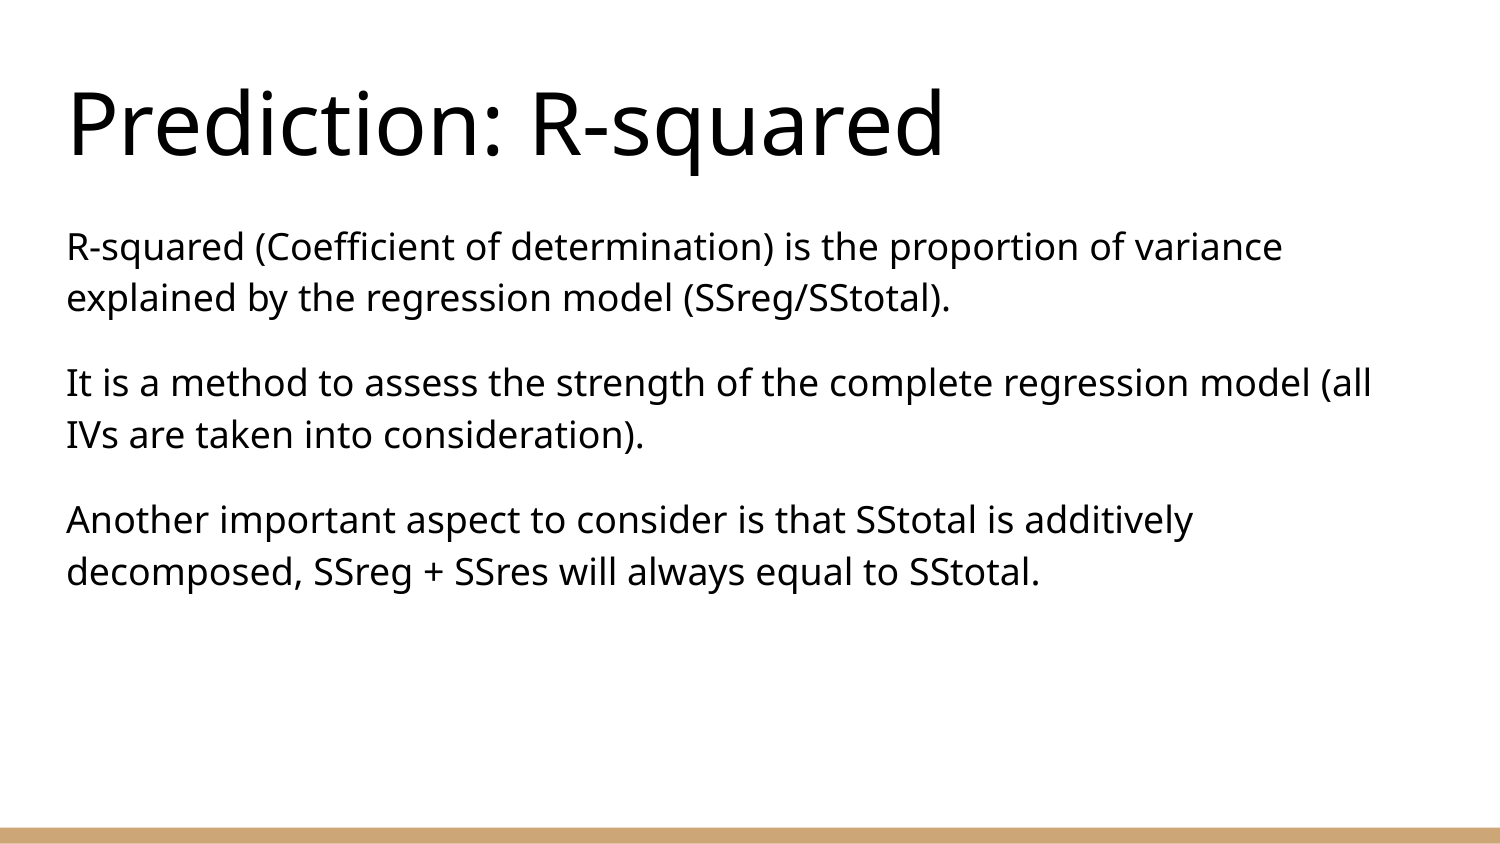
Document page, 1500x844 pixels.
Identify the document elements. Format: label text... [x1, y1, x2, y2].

title Prediction: R-squared [51, 51, 1449, 189]
list R-squared (Coefficient of determination) is the proportion of variance explained by the regression model (SSreg/SStotal). It is a method to assess the strength of the complete regression model (all IVs are taken into consideration). Another important aspect to consider is that SStotal is additively decomposed, SSreg + SSres will always equal to SStotal. [51, 200, 1449, 752]
